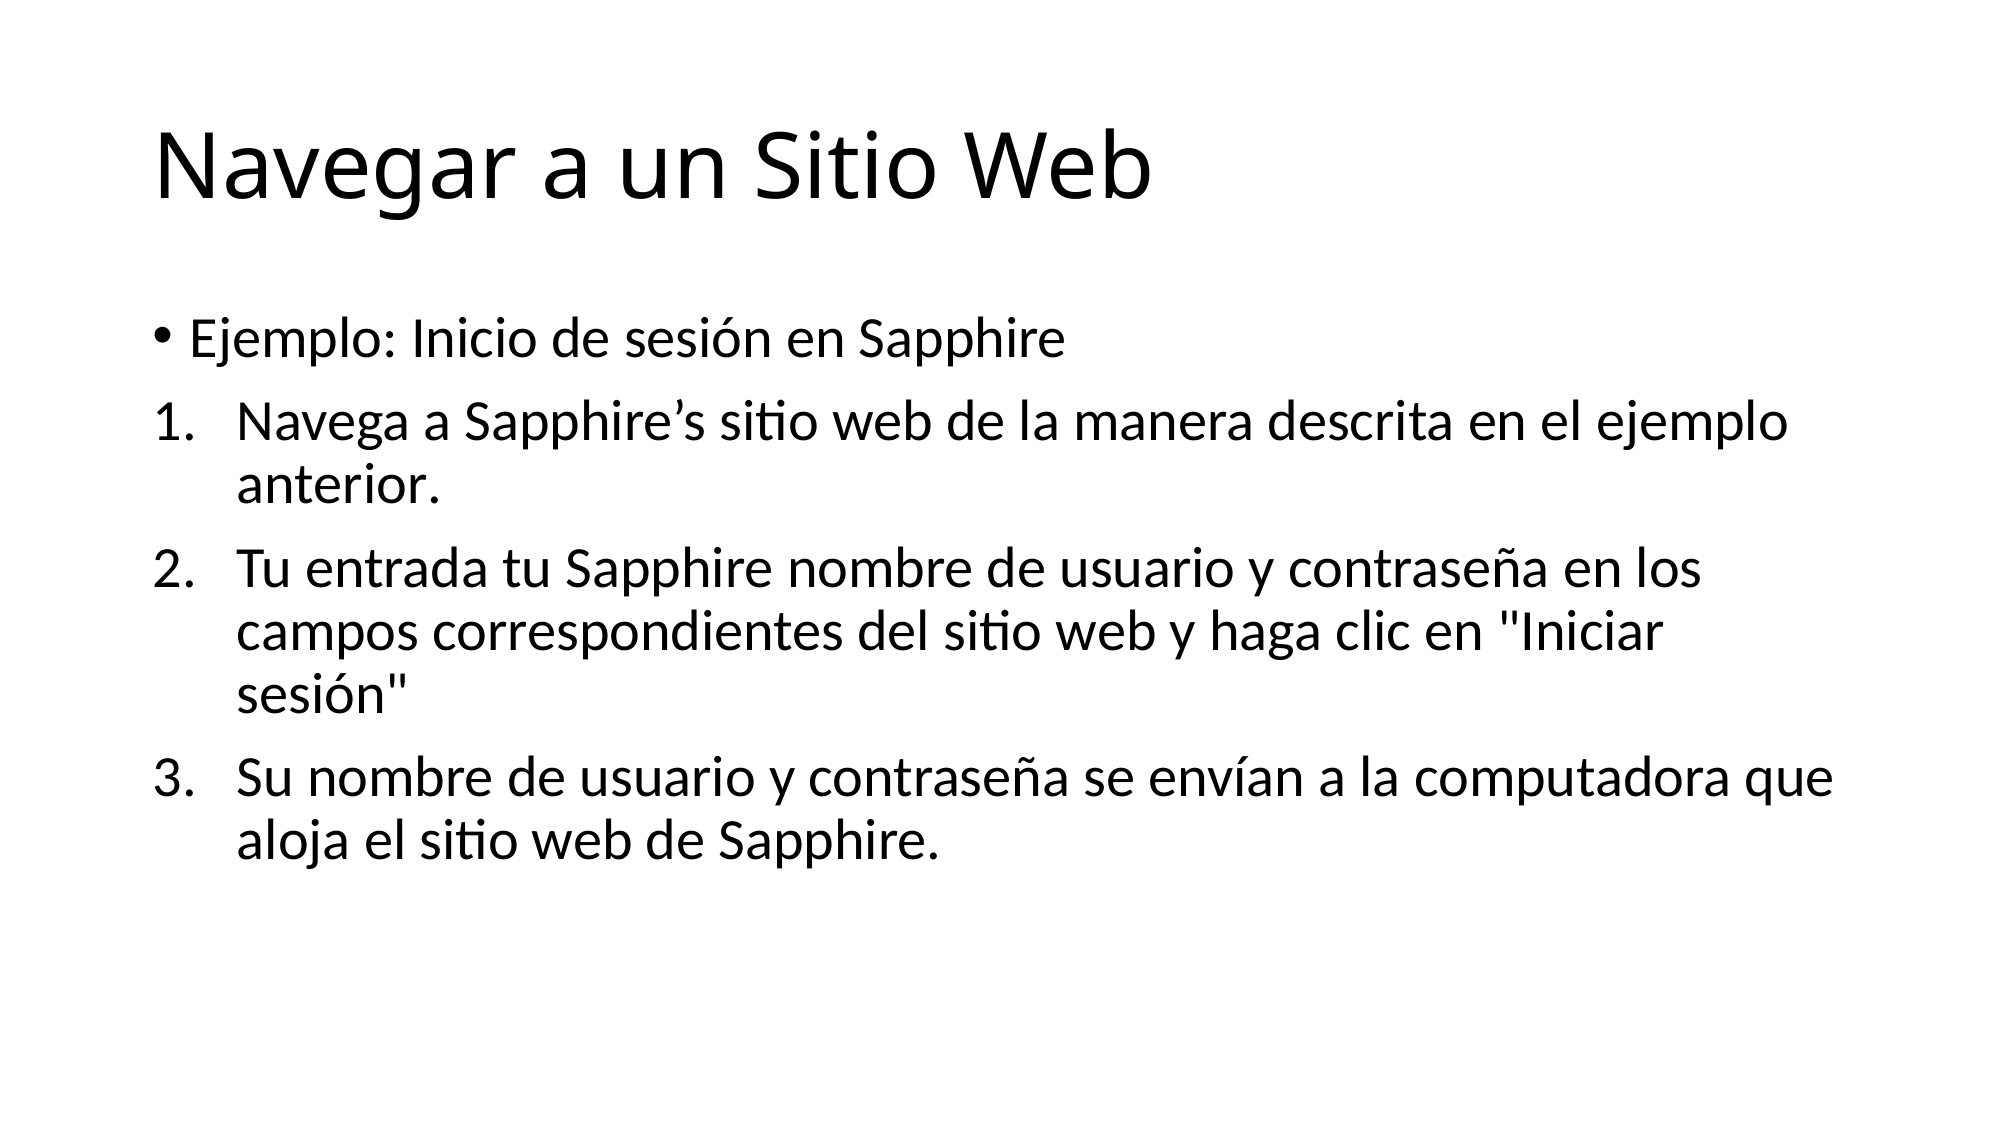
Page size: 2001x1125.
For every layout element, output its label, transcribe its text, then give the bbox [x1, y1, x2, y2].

list Ejemplo: Inicio de sesión en Sapphire Navega a Sapphire’s sitio web de la manera descrita en el ejemplo anterior. Tu entrada tu Sapphire nombre de usuario y contraseña en los campos correspondientes del sitio web y haga clic en "Iniciar sesión" Su nombre de usuario y contraseña se envían a la computadora que aloja el sitio web de Sapphire. [137, 299, 1863, 1014]
title Navegar a un Sitio Web [137, 59, 1863, 278]
